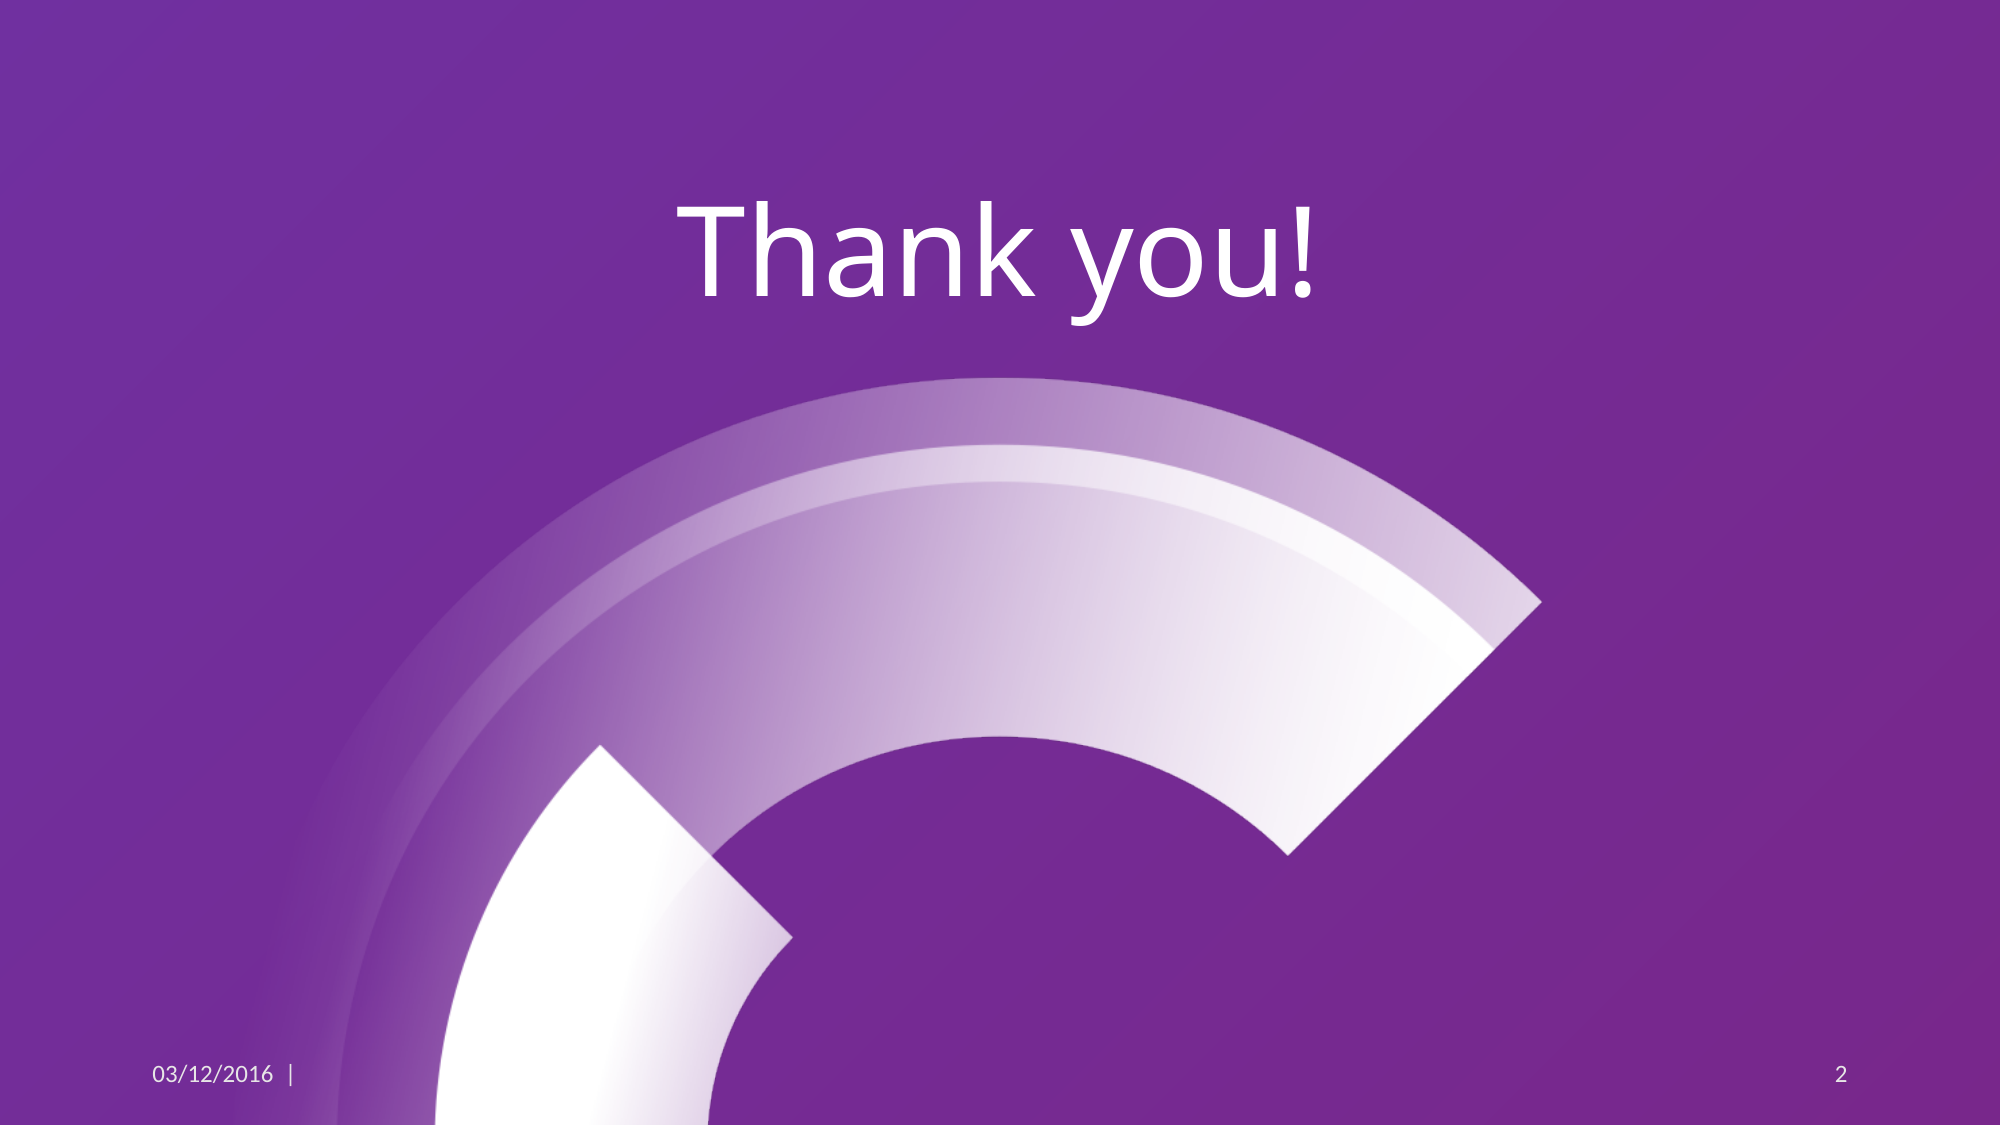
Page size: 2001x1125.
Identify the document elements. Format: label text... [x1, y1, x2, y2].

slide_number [137, 1042, 588, 1103]
slide_number 2 [1412, 1042, 1863, 1103]
picture [203, 356, 1586, 1125]
title Thank you! [136, 32, 1862, 332]
